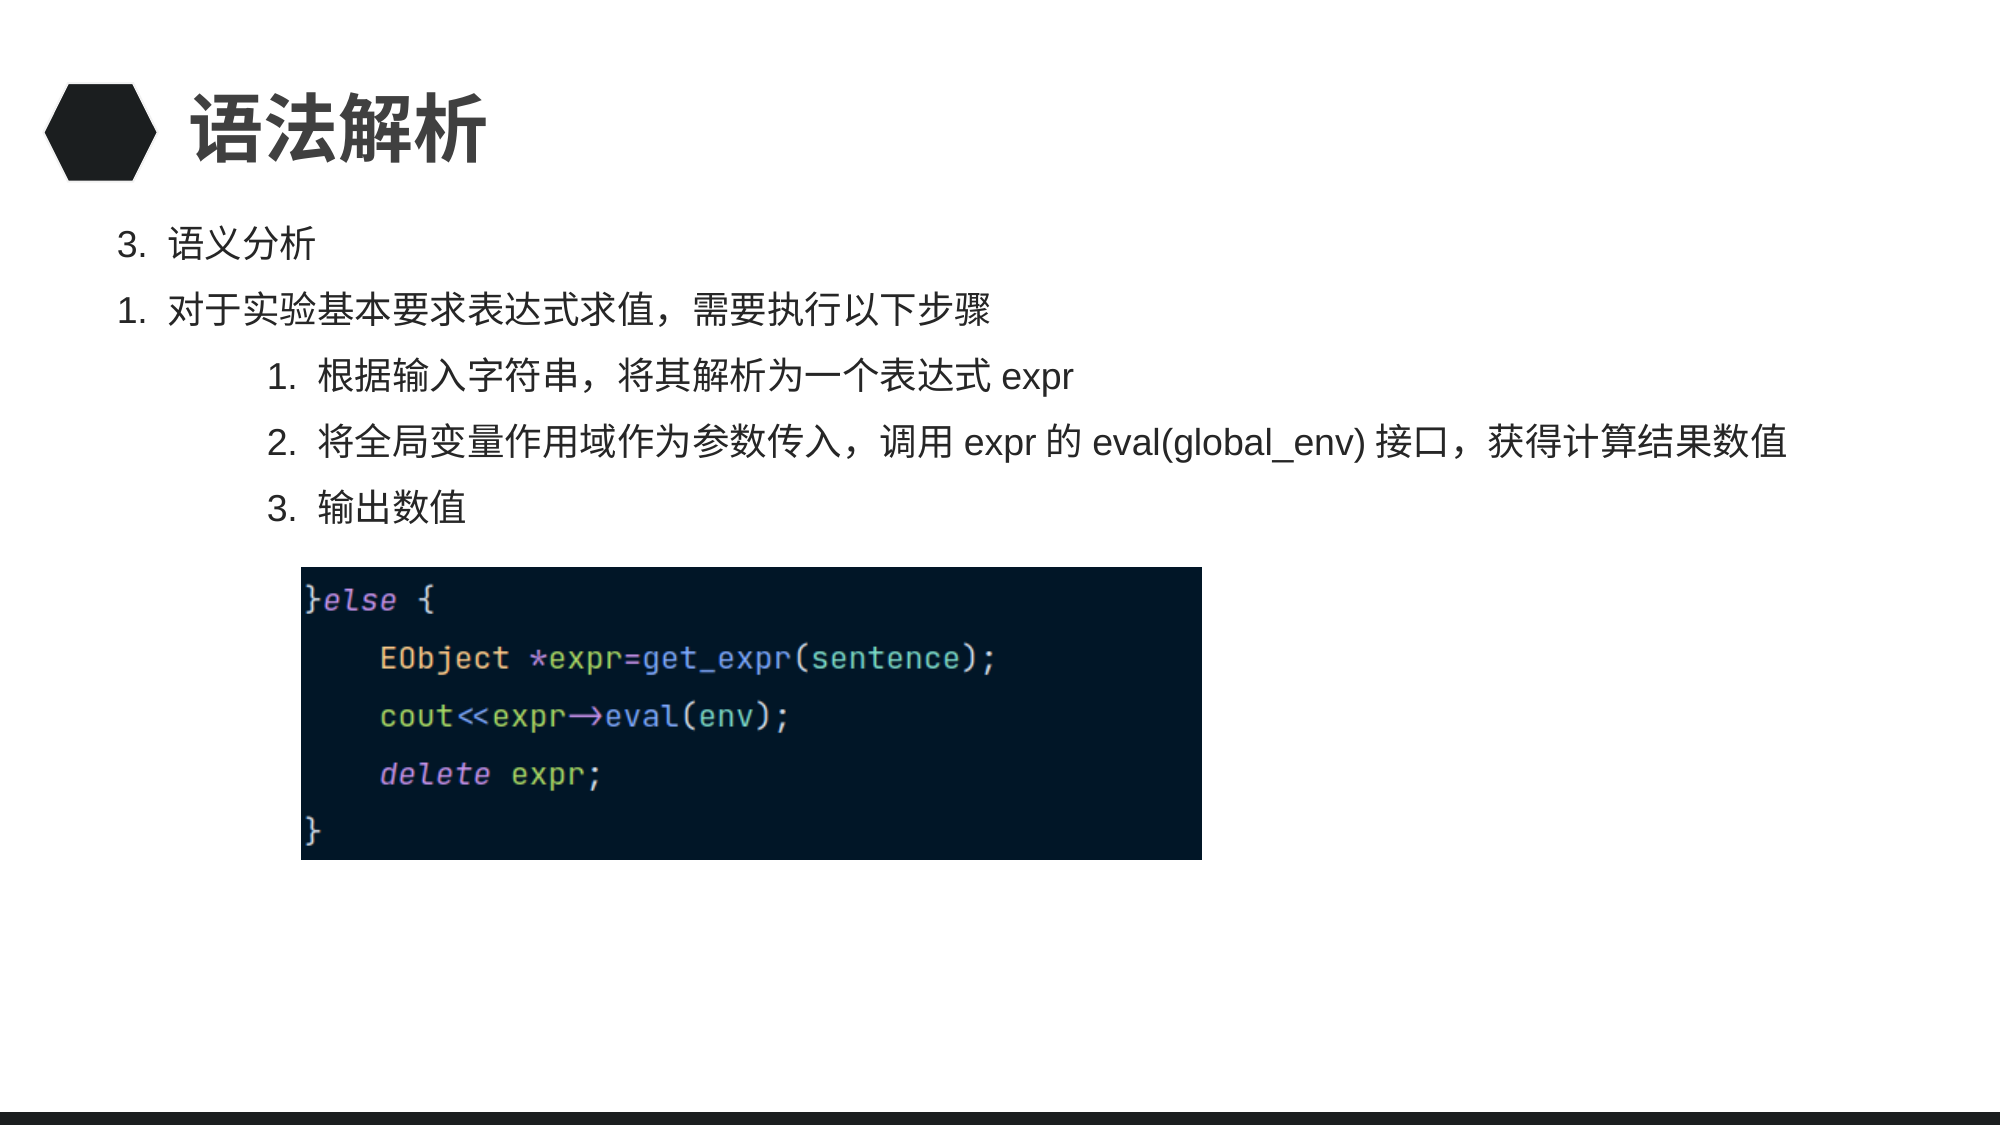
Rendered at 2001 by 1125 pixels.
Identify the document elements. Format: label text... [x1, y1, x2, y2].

picture [301, 567, 1202, 860]
title 语法解析 [173, 82, 1900, 182]
list 3. 语义分析 1. 对于实验基本要求表达式求值，需要执行以下步骤 1. 根据输入字符串，将其解析为一个表达式expr 2. 将全局变量作用域作为参数传入，调用expr的eval(global_env)接口，获得计算结果数值 3. 输出数值 [101, 212, 1828, 888]
